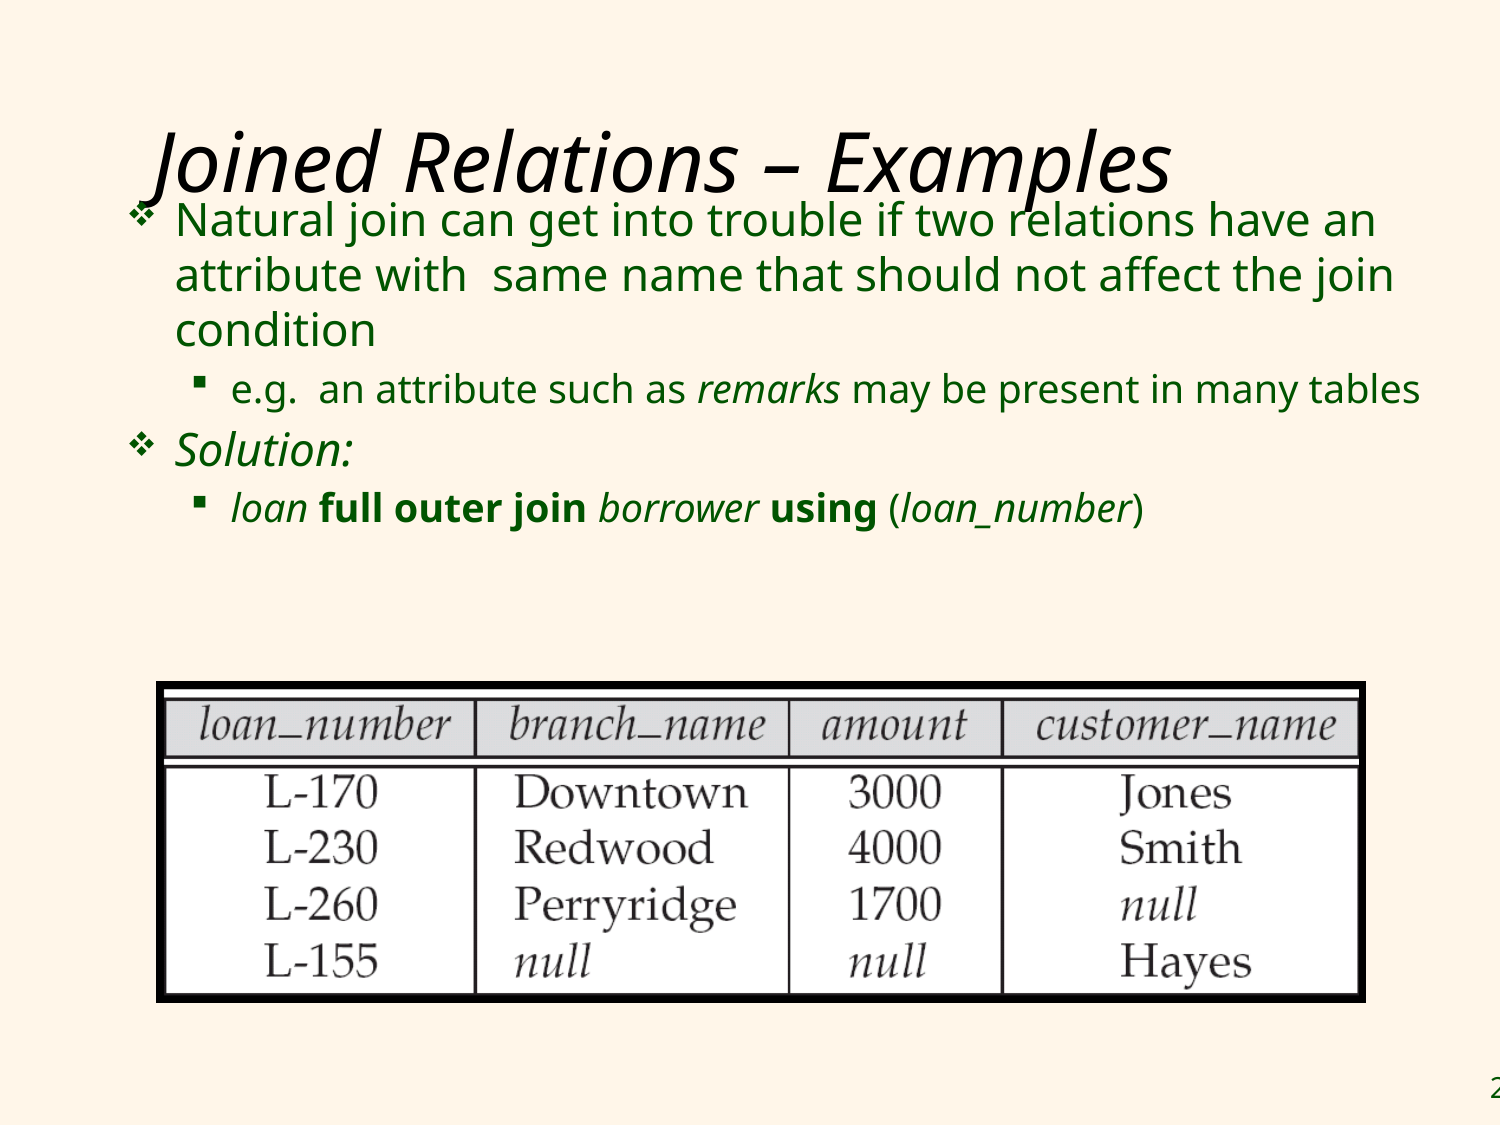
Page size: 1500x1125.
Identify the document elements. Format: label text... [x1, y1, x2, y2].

picture [162, 687, 1360, 997]
title Joined Relations – Examples [137, 68, 1413, 183]
list Natural join can get into trouble if two relations have an attribute with same name that should not affect the join condition e.g. an attribute such as remarks may be present in many tables Solution: loan full outer join borrower using (loan_number) [111, 183, 1442, 591]
